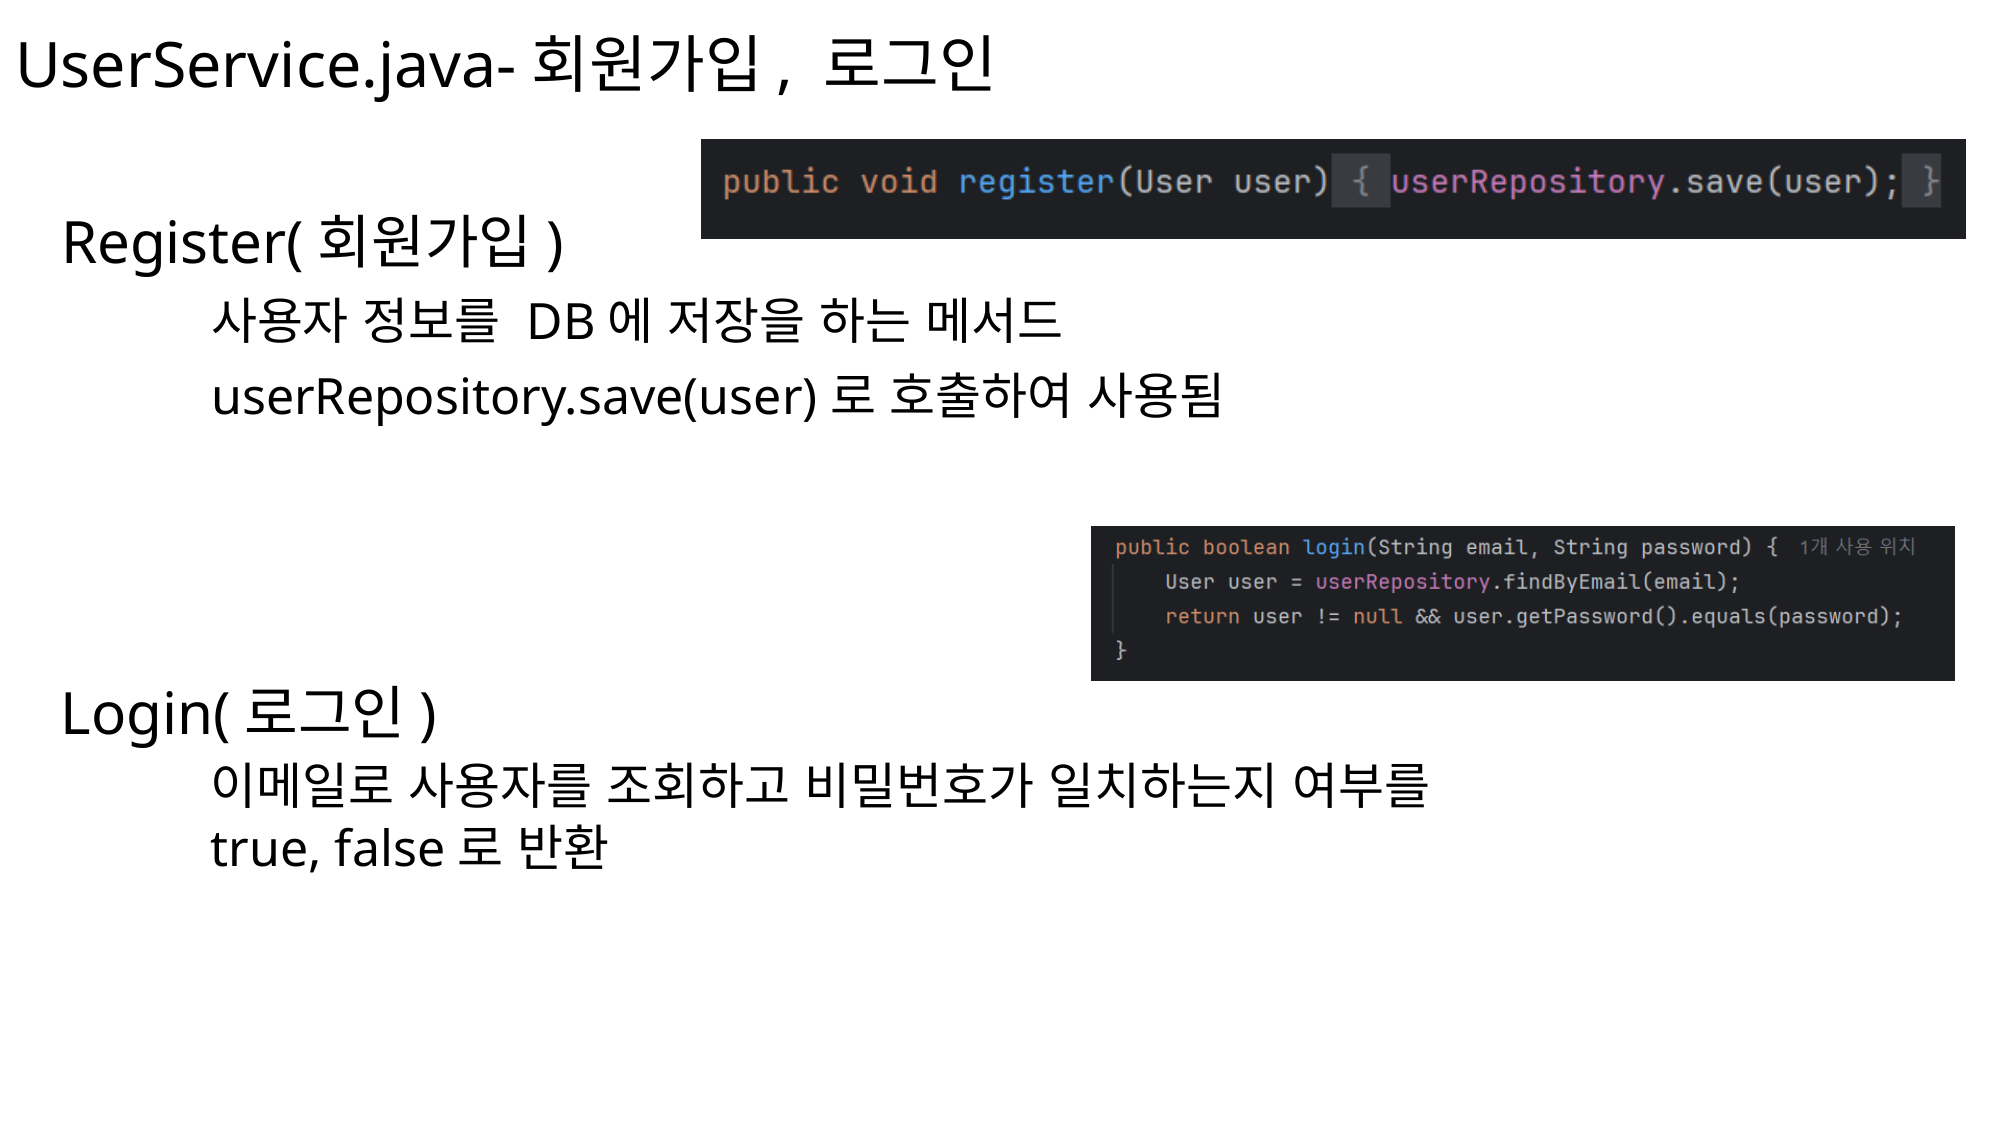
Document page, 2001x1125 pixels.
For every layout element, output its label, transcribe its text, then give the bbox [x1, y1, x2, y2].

picture [1091, 526, 1955, 681]
picture [701, 139, 1966, 239]
list Register(회원가입) 사용자 정보를 DB에 저장을 하는 메서드 userRepository.save(user)로 호출하여 사용됨 [45, 205, 1771, 669]
text_box Login(로그인) 이메일로 사용자를 조회하고 비밀번호가 일치하는지 여부를 true, false로 반환 [45, 669, 1937, 954]
title UserService.java-회원가입, 로그인 [0, 0, 1017, 140]
